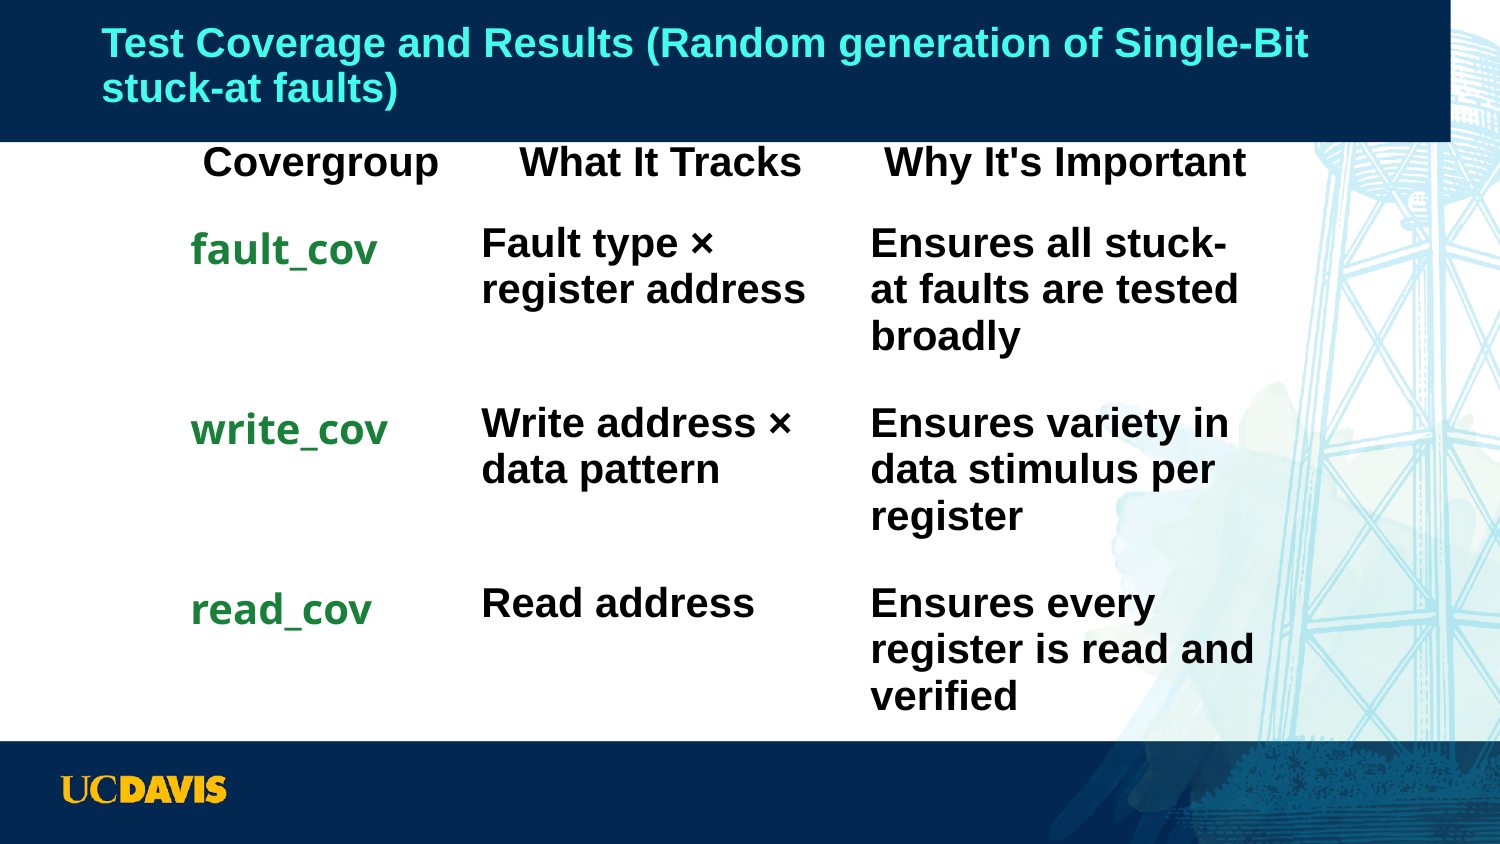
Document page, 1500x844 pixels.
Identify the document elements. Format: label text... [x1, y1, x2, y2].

table_header Why It's Important [856, 117, 1275, 205]
table_cell Read address [467, 565, 856, 745]
table_cell Ensures all stuck-at faults are tested broadly [856, 205, 1275, 385]
table_cell fault_cov [176, 205, 467, 385]
table_cell Ensures variety in data stimulus per register [856, 385, 1275, 565]
title Test Coverage and Results (Random generation of Single-Bit stuck-at faults) [0, 0, 1451, 143]
table_header Covergroup [176, 117, 467, 205]
table_cell write_cov [176, 385, 467, 565]
table_cell Write address × data pattern [467, 385, 856, 565]
table_header What It Tracks [467, 117, 856, 205]
picture [0, 0, 1500, 844]
table_cell Fault type × register address [467, 205, 856, 385]
table_cell Ensures every register is read and verified [856, 565, 1275, 745]
table_cell read_cov [176, 565, 467, 745]
